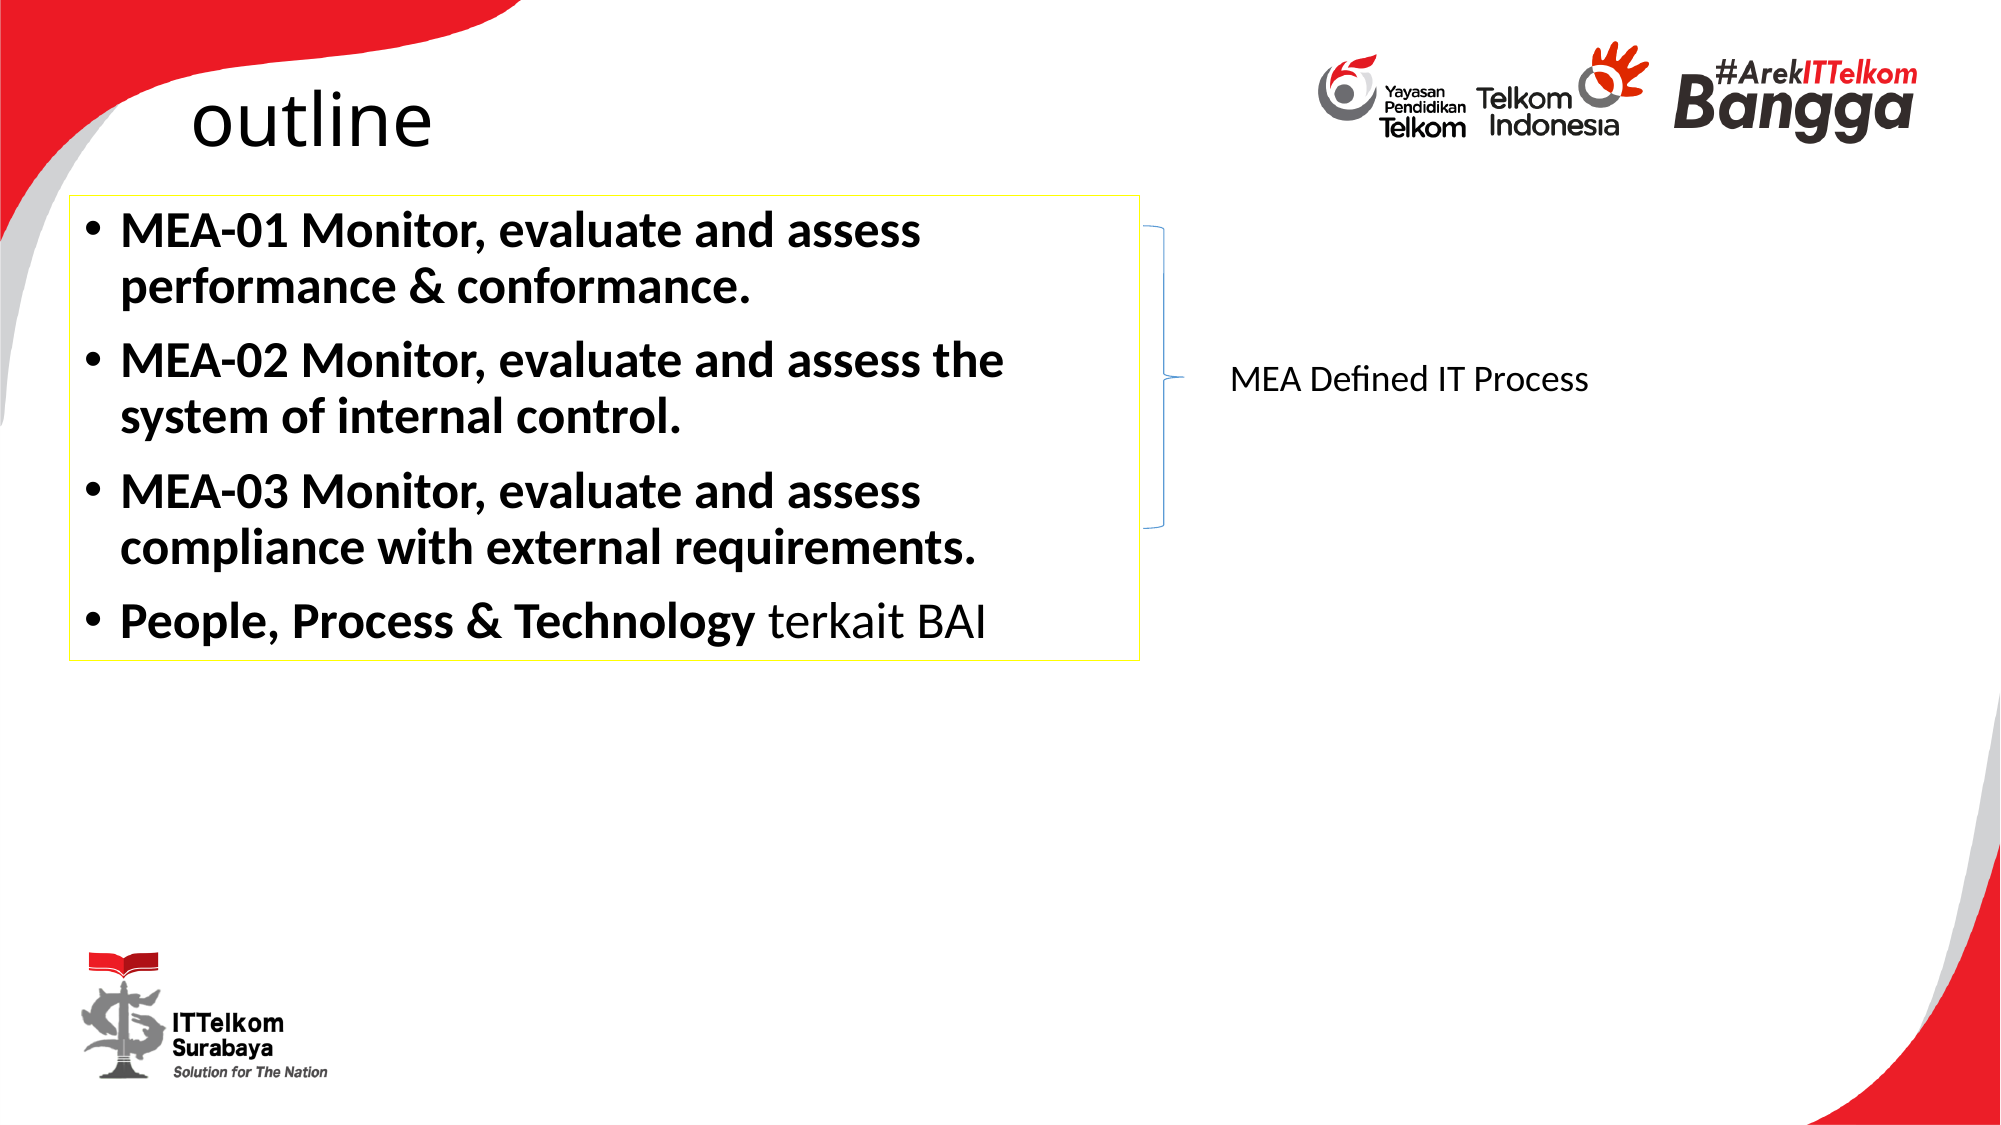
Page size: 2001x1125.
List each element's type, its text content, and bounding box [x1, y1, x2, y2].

picture [0, 0, 2001, 1125]
text_box MEA Defined IT Process [1215, 346, 1670, 407]
title outline [175, 74, 1826, 171]
list MEA-01 Monitor, evaluate and assess performance & conformance. MEA-02 Monitor, evaluate and assess the system of internal control. MEA-03 Monitor, evaluate and assess compliance with external requirements. People, Process & Technology terkait BAI [69, 195, 1140, 661]
text_box [1143, 225, 1185, 529]
